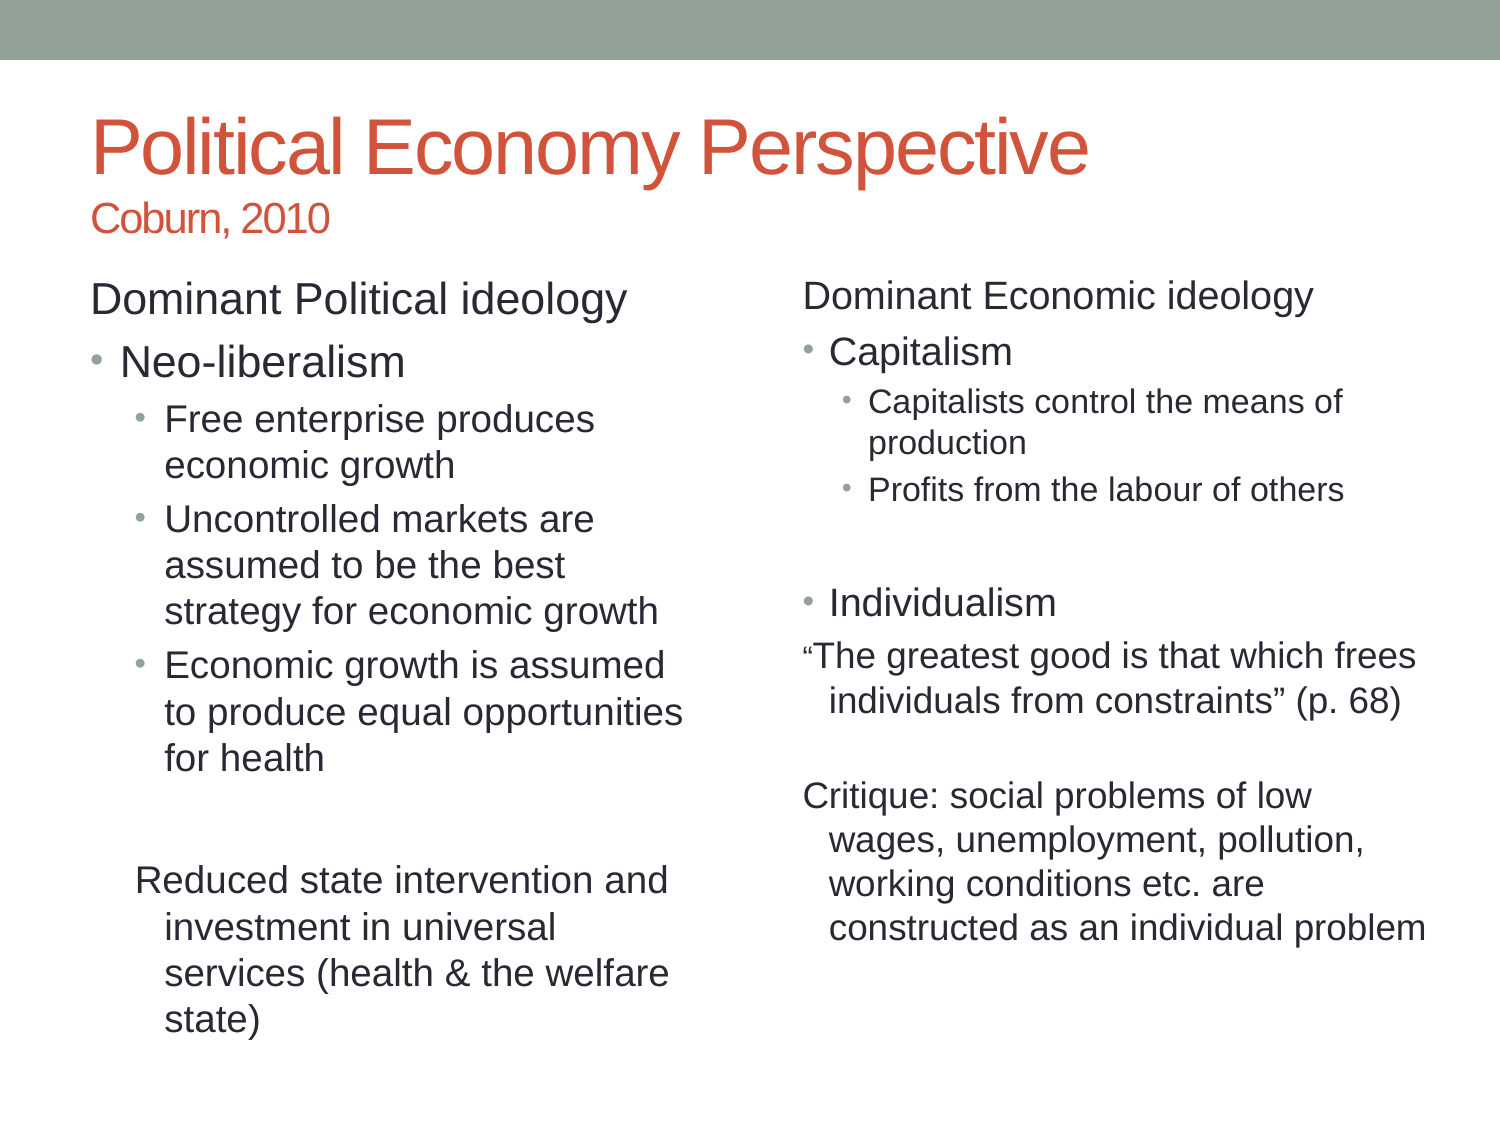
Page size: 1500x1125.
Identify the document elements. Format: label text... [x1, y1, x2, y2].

list Dominant Economic ideology Capitalism Capitalists control the means of production Profits from the labour of others Individualism “The greatest good is that which frees individuals from constraints” (p. 68) Critique: social problems of low wages, unemployment, pollution, working conditions etc. are constructed as an individual problem [787, 262, 1450, 1005]
list Dominant Political ideology Neo-liberalism Free enterprise produces economic growth Uncontrolled markets are assumed to be the best strategy for economic growth Economic growth is assumed to produce equal opportunities for health Reduced state intervention and investment in universal services (health & the welfare state) [75, 262, 713, 1063]
title Political Economy Perspective Coburn, 2010 [75, 87, 1425, 250]
